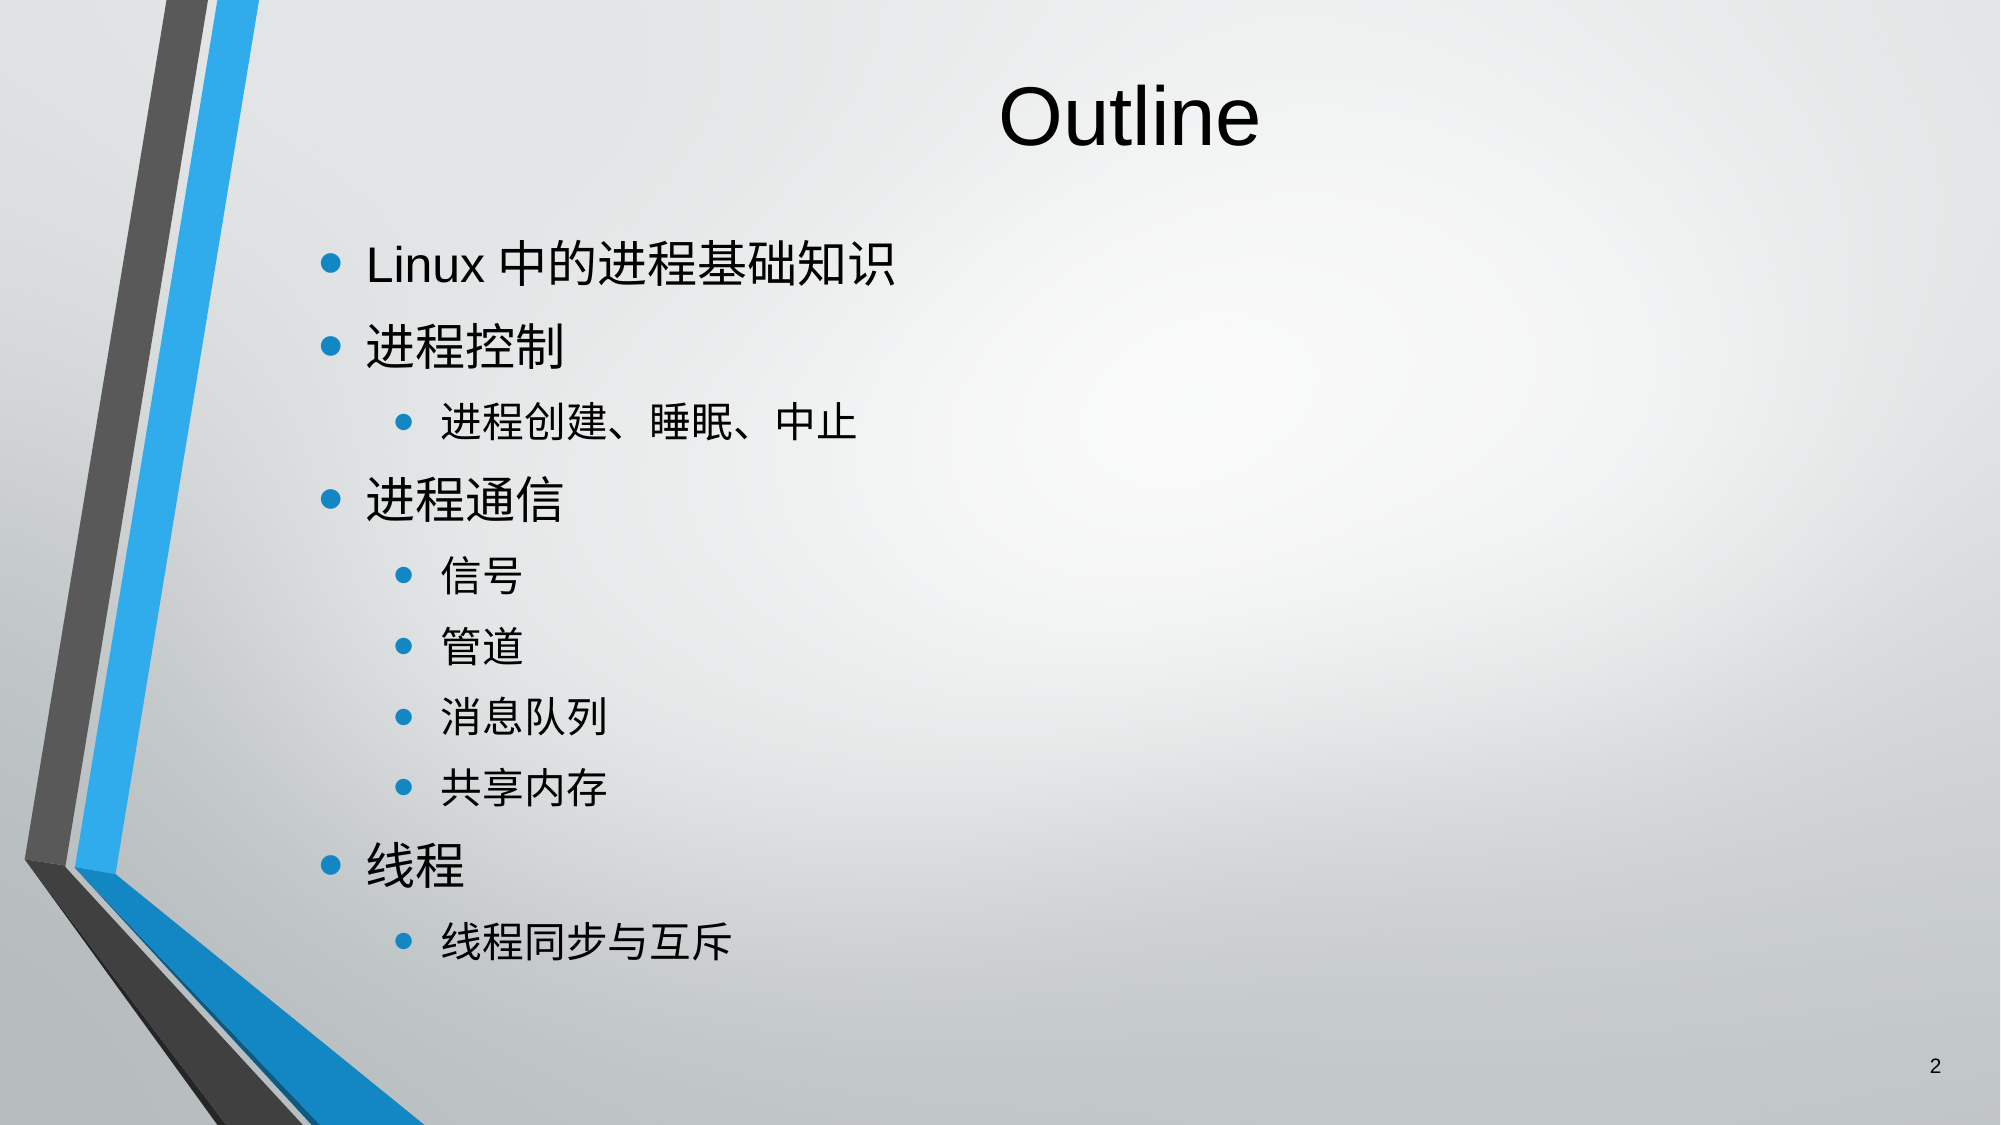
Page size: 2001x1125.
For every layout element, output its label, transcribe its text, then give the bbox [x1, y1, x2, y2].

slide_number 2 [1866, 1034, 1957, 1095]
list Linux中的进程基础知识 进程控制 进程创建、睡眠、中止 进程通信 信号 管道 消息队列 共享内存 线程 线程同步与互斥 [304, 202, 1957, 1014]
title Outline [304, 38, 1957, 187]
